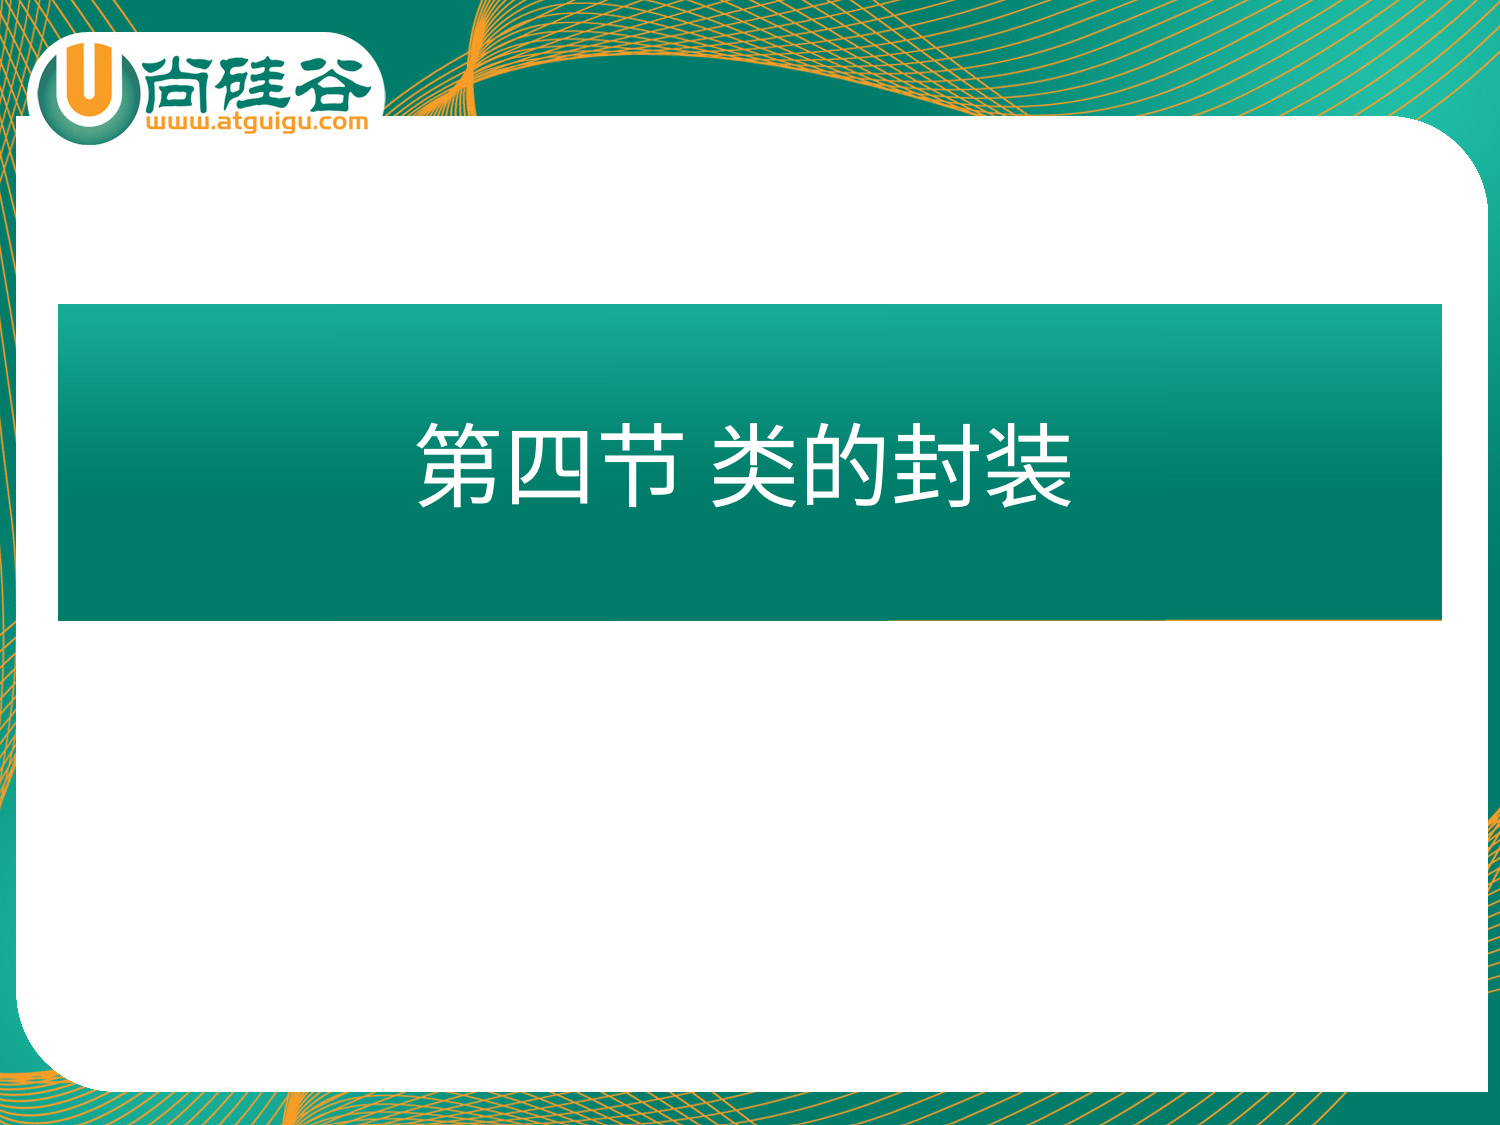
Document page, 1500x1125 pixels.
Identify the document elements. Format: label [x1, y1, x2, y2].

list [58, 304, 1442, 622]
picture [0, 0, 1500, 1125]
